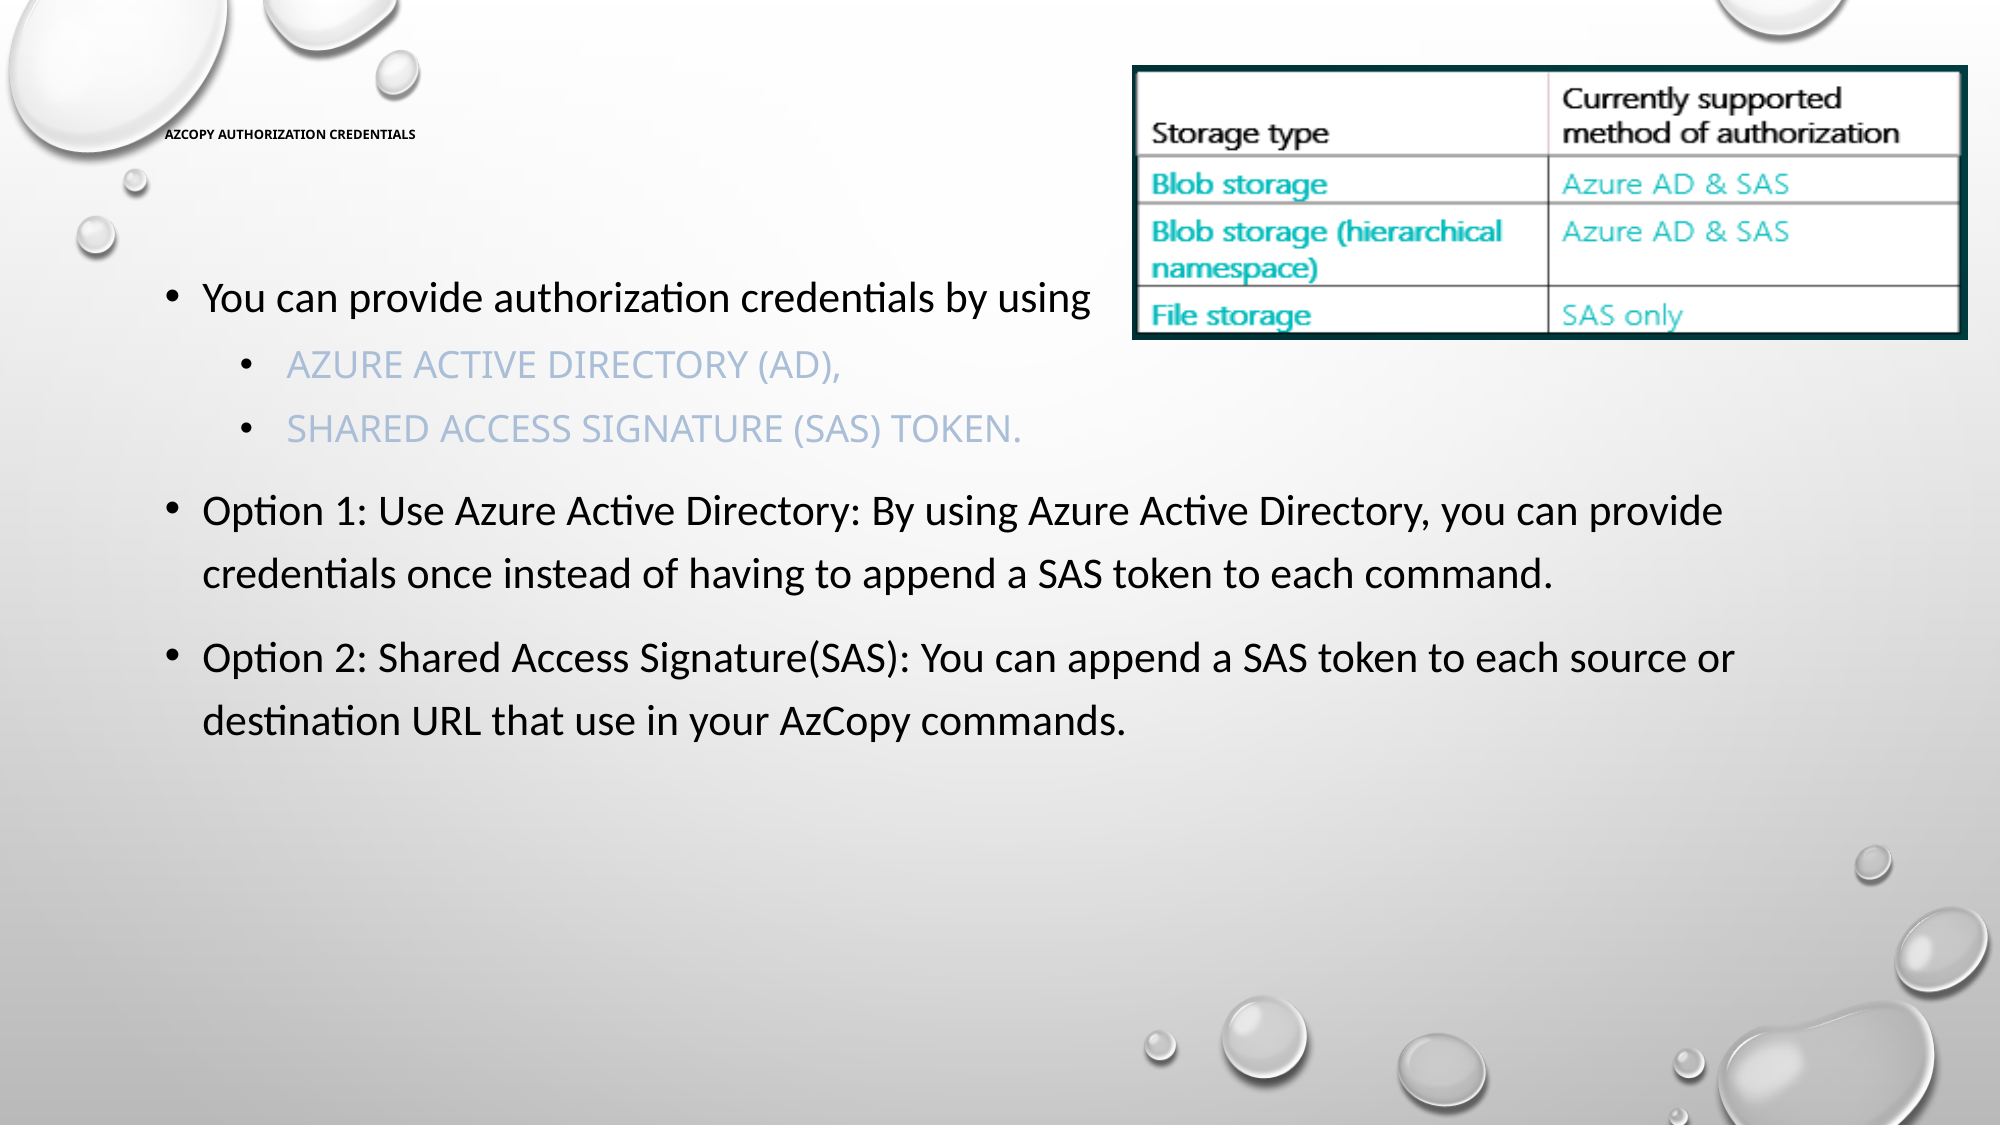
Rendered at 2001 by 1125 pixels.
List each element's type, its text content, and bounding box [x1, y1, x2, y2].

picture [0, 0, 2000, 1125]
list You can provide authorization credentials by using Azure Active Directory (AD), Shared Access Signature (SAS) token. Option 1: Use Azure Active Directory: By using Azure Active Directory, you can provide credentials once instead of having to append a SAS token to each command. Option 2: Shared Access Signature(SAS): You can append a SAS token to each source or destination URL that use in your AzCopy commands. [149, 250, 1850, 1041]
title AzCopy Authorization Credentials [149, 84, 1126, 203]
